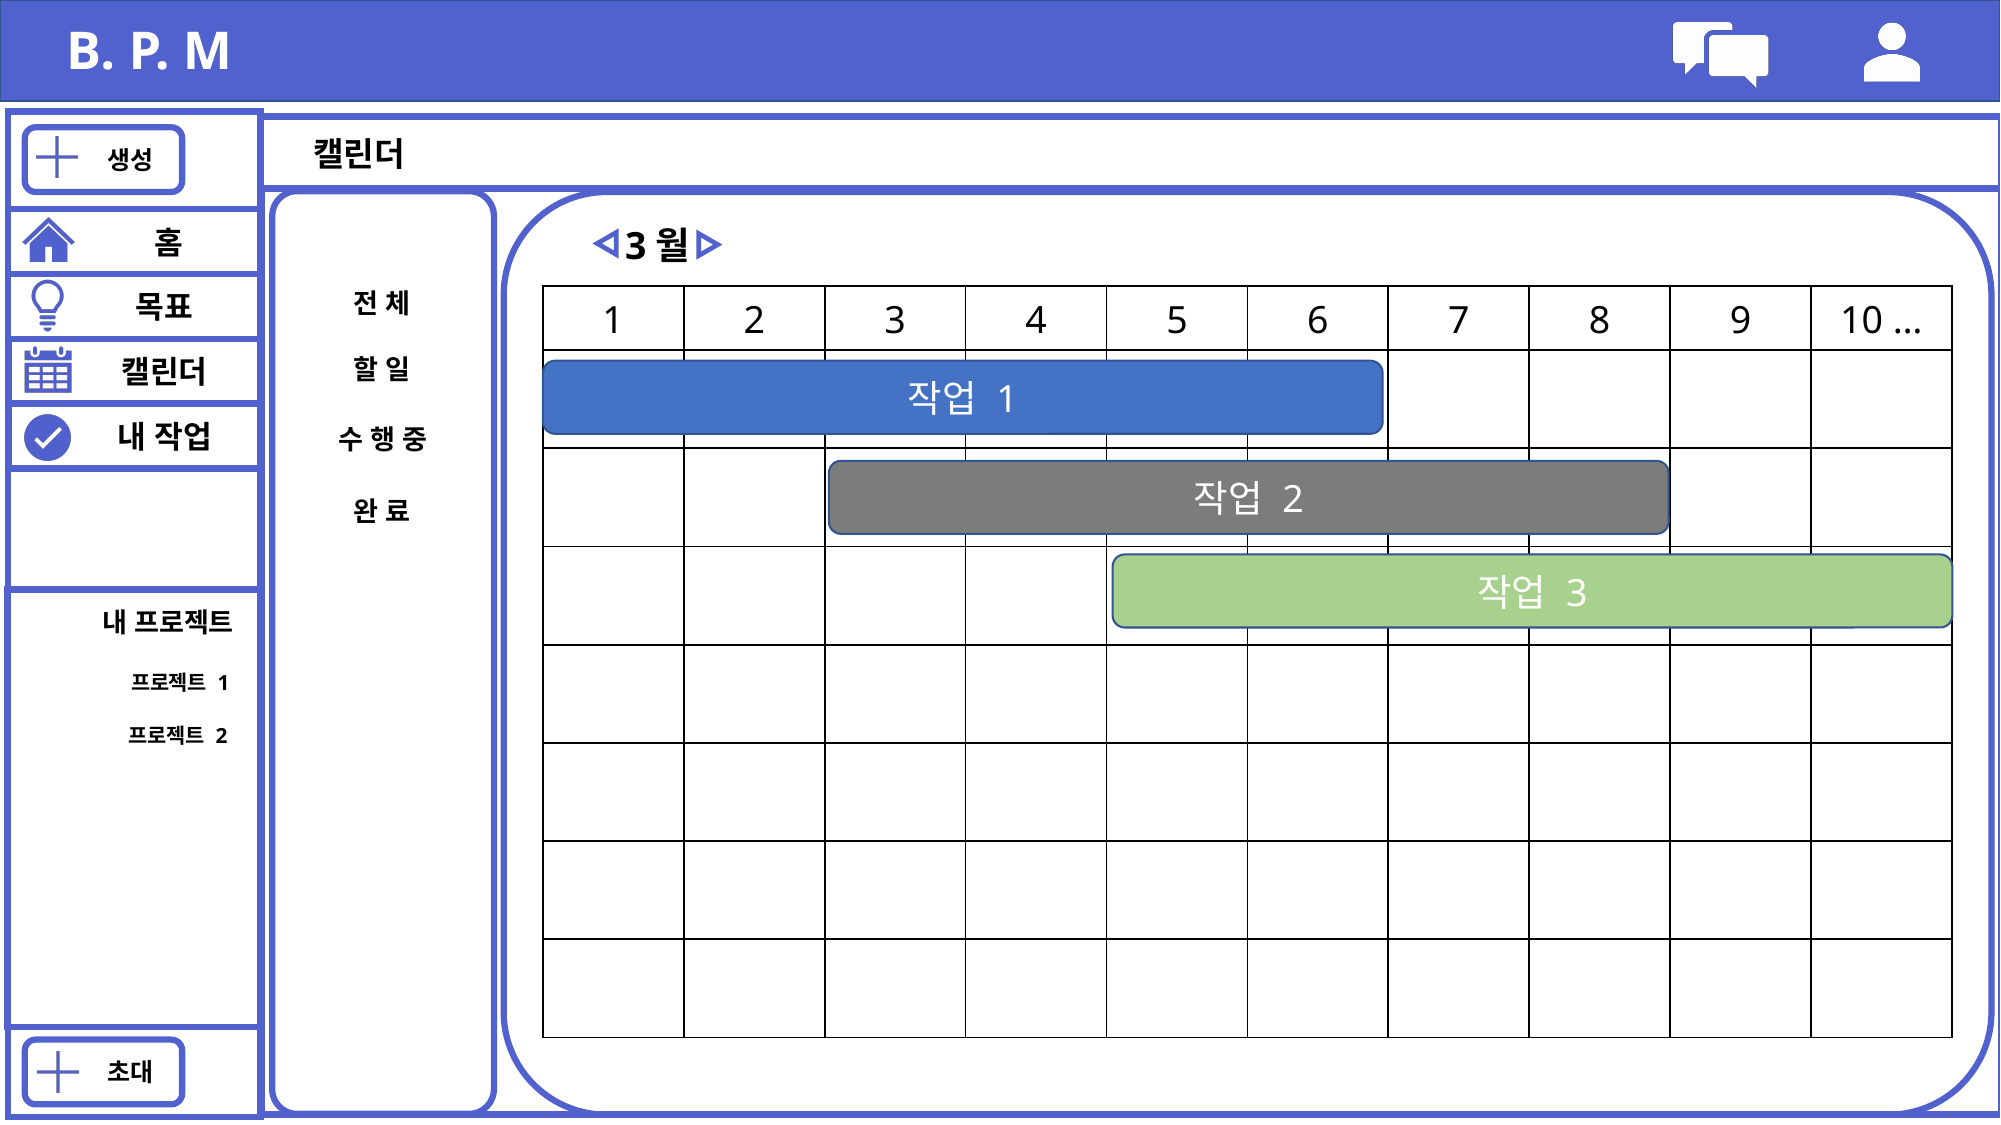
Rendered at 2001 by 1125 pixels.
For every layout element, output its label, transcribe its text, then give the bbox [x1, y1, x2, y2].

table_cell [685, 646, 824, 742]
text_box [260, 187, 2000, 1116]
text_box 작업 1 [541, 359, 1384, 435]
table_cell [1389, 940, 1528, 1037]
table_cell [1107, 842, 1247, 938]
table_cell [966, 744, 1106, 840]
table_cell [1671, 646, 1810, 742]
table_cell [1107, 435, 1247, 447]
text_box [595, 230, 618, 257]
table_cell [1389, 646, 1528, 742]
table_cell [966, 646, 1106, 742]
table_cell [1530, 529, 1669, 546]
table_cell [1812, 351, 1951, 447]
text_box 전 체 [289, 273, 475, 333]
table_cell [1389, 744, 1528, 840]
picture [19, 210, 78, 269]
text_box 프로젝트 2 [5, 702, 260, 769]
text_box [7, 769, 260, 1028]
table_cell [685, 351, 824, 359]
table_cell [685, 449, 824, 546]
table_cell [1389, 351, 1528, 447]
table_cell [966, 547, 1106, 644]
text_box 완 료 [289, 481, 475, 540]
table_cell [1671, 842, 1810, 938]
text_box [697, 231, 720, 258]
table_cell [685, 435, 824, 447]
text_box 내 프로젝트 [7, 588, 260, 649]
table_cell [1248, 940, 1387, 1037]
table_cell [1389, 629, 1528, 644]
table_cell [1248, 547, 1387, 553]
table_cell [1248, 646, 1387, 742]
table_cell [544, 940, 683, 1037]
table_cell [826, 449, 965, 546]
table_cell [1812, 842, 1951, 938]
text_box 프로젝트 1 [7, 649, 260, 702]
table_cell [544, 646, 683, 742]
text_box [271, 190, 495, 1115]
text_box 캘린더 [284, 116, 435, 187]
text_box 생성 [23, 126, 184, 194]
table_header 1 [544, 287, 683, 349]
table_cell [1248, 744, 1387, 840]
table_header 10 … [1812, 287, 1951, 349]
picture [33, 133, 81, 181]
table_cell [1530, 842, 1669, 938]
table_cell [826, 940, 965, 1037]
text_box [7, 470, 260, 588]
table_cell [966, 435, 1106, 447]
table_cell [1107, 449, 1247, 459]
table_cell [1107, 351, 1247, 359]
table_header 5 [1107, 287, 1247, 349]
text_box B. P. M [50, 10, 248, 88]
table_cell [1671, 449, 1810, 546]
table_cell [1671, 940, 1810, 1037]
table_cell [1248, 842, 1387, 938]
text_box 내 작업 [7, 403, 260, 470]
text_box 3월 [594, 218, 721, 271]
table_cell [1530, 629, 1669, 644]
table_cell [544, 842, 683, 938]
table_cell [1248, 629, 1387, 644]
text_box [24, 1039, 183, 1105]
table_cell [1530, 547, 1669, 553]
table_header 2 [685, 287, 824, 349]
table_cell [685, 940, 824, 1037]
table_cell [544, 547, 683, 644]
table_cell [1248, 535, 1387, 546]
table_cell [966, 351, 1106, 359]
table_cell [1671, 744, 1810, 840]
picture [1663, 0, 1778, 112]
table_cell [1107, 547, 1247, 644]
table_cell [1530, 351, 1669, 447]
text_box 할 일 [289, 339, 475, 398]
picture [18, 276, 77, 335]
text_box [435, 116, 2000, 187]
table_cell [1530, 940, 1669, 1037]
table_cell [1812, 449, 1951, 546]
table_cell [966, 535, 1106, 546]
text_box [7, 111, 261, 208]
text_box [260, 116, 284, 187]
table_cell [966, 449, 1106, 459]
table_cell [1389, 547, 1528, 553]
text_box 작업 2 [827, 459, 1670, 535]
table_cell [1248, 449, 1387, 459]
table_cell [1671, 547, 1810, 553]
table_cell [1812, 744, 1951, 840]
table_header 4 [966, 287, 1106, 349]
table_cell [826, 351, 965, 359]
table_cell [826, 547, 965, 644]
table_cell [1389, 449, 1528, 459]
table_cell [826, 646, 965, 742]
table_cell [826, 744, 965, 840]
table_cell [1671, 351, 1810, 447]
table_cell [1812, 940, 1951, 1037]
table_cell [826, 435, 965, 447]
table_header 9 [1671, 287, 1810, 349]
table_cell [966, 940, 1106, 1037]
text_box [0, 0, 1663, 102]
table_cell [685, 842, 824, 938]
table_cell [1671, 629, 1810, 644]
table_cell [966, 842, 1106, 938]
table_cell [544, 449, 683, 546]
picture [18, 408, 77, 467]
table_cell [1530, 449, 1669, 466]
table_cell [1107, 940, 1247, 1037]
table_cell [1389, 842, 1528, 938]
table_header 8 [1530, 287, 1669, 349]
text_box 홈 [7, 208, 260, 273]
text_box 수 행 중 [290, 409, 476, 468]
table_cell [1107, 646, 1247, 742]
table_cell [1812, 547, 1951, 557]
table_cell [544, 744, 683, 840]
text_box 캘린더 [7, 338, 260, 403]
table_header 6 [1248, 287, 1387, 349]
table_cell [1530, 744, 1669, 840]
text_box [7, 1028, 261, 1118]
text_box [1778, 0, 2000, 102]
table_cell [685, 547, 824, 644]
picture [15, 337, 81, 402]
table_cell [1107, 535, 1247, 546]
table_cell [544, 431, 683, 447]
table_cell [544, 351, 683, 364]
table_cell [1812, 646, 1951, 742]
table_cell [1248, 351, 1387, 447]
picture [1850, 10, 1934, 94]
text_box 목표 [7, 273, 260, 338]
table_cell [685, 744, 824, 840]
table_cell [1530, 646, 1669, 742]
table_cell [826, 842, 965, 938]
table_header 3 [826, 287, 965, 349]
text_box 작업 3 [1111, 553, 1954, 629]
table_cell [1812, 625, 1951, 644]
text_box [502, 190, 1993, 1116]
table_header 7 [1389, 287, 1528, 349]
table_cell [1107, 744, 1247, 840]
table_cell [1389, 535, 1528, 546]
